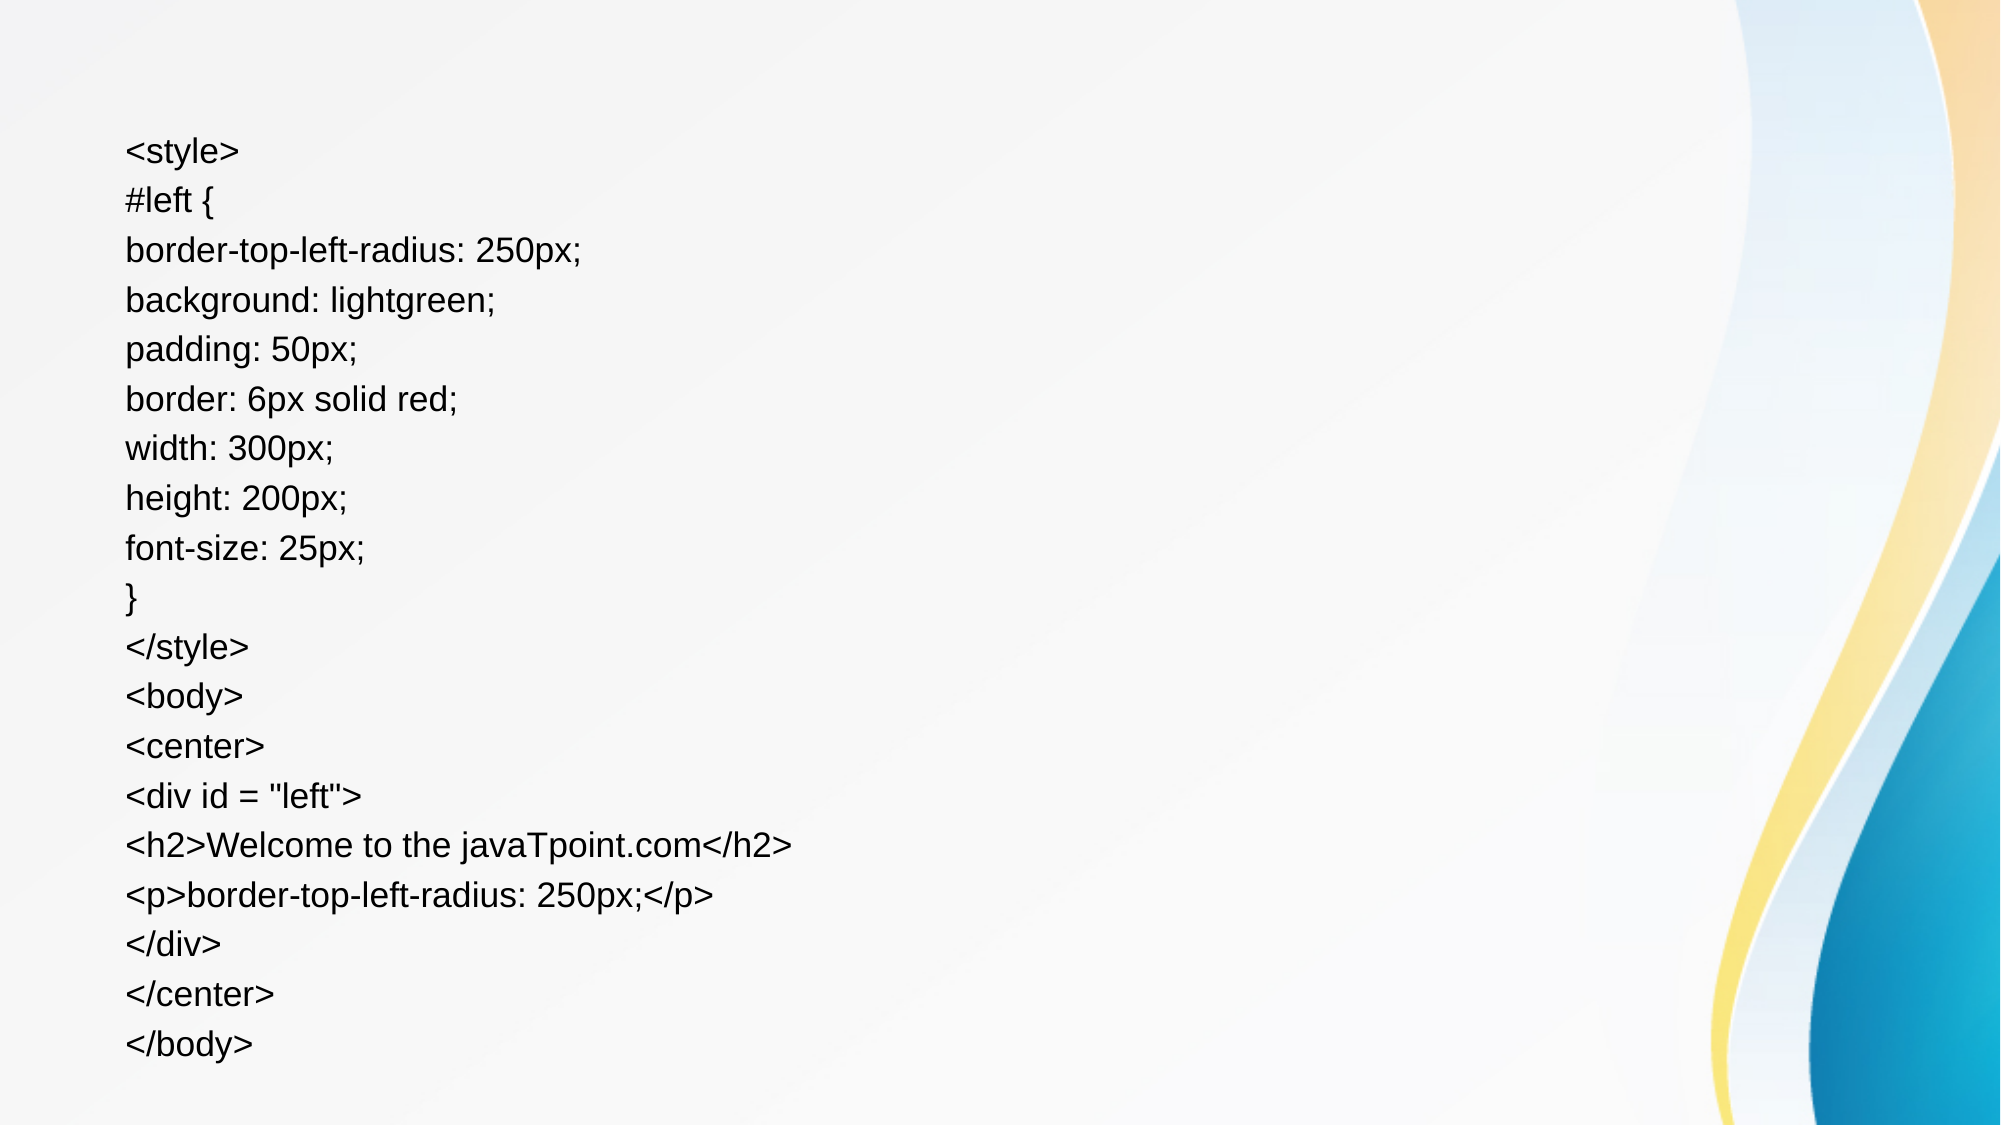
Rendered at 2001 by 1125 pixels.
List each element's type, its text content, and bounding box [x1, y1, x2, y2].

list <style> #left { border-top-left-radius: 250px; background: lightgreen; padding: 50px; border: 6px solid red; width: 300px; height: 200px; font-size: 25px; } </style> <body> <center> <div id = "left"> <h2>Welcome to the javaTpoint.com</h2> <p>border-top-left-radius: 250px;</p> </div> </center> </body> [110, 70, 1836, 1082]
picture [0, 0, 2001, 1125]
